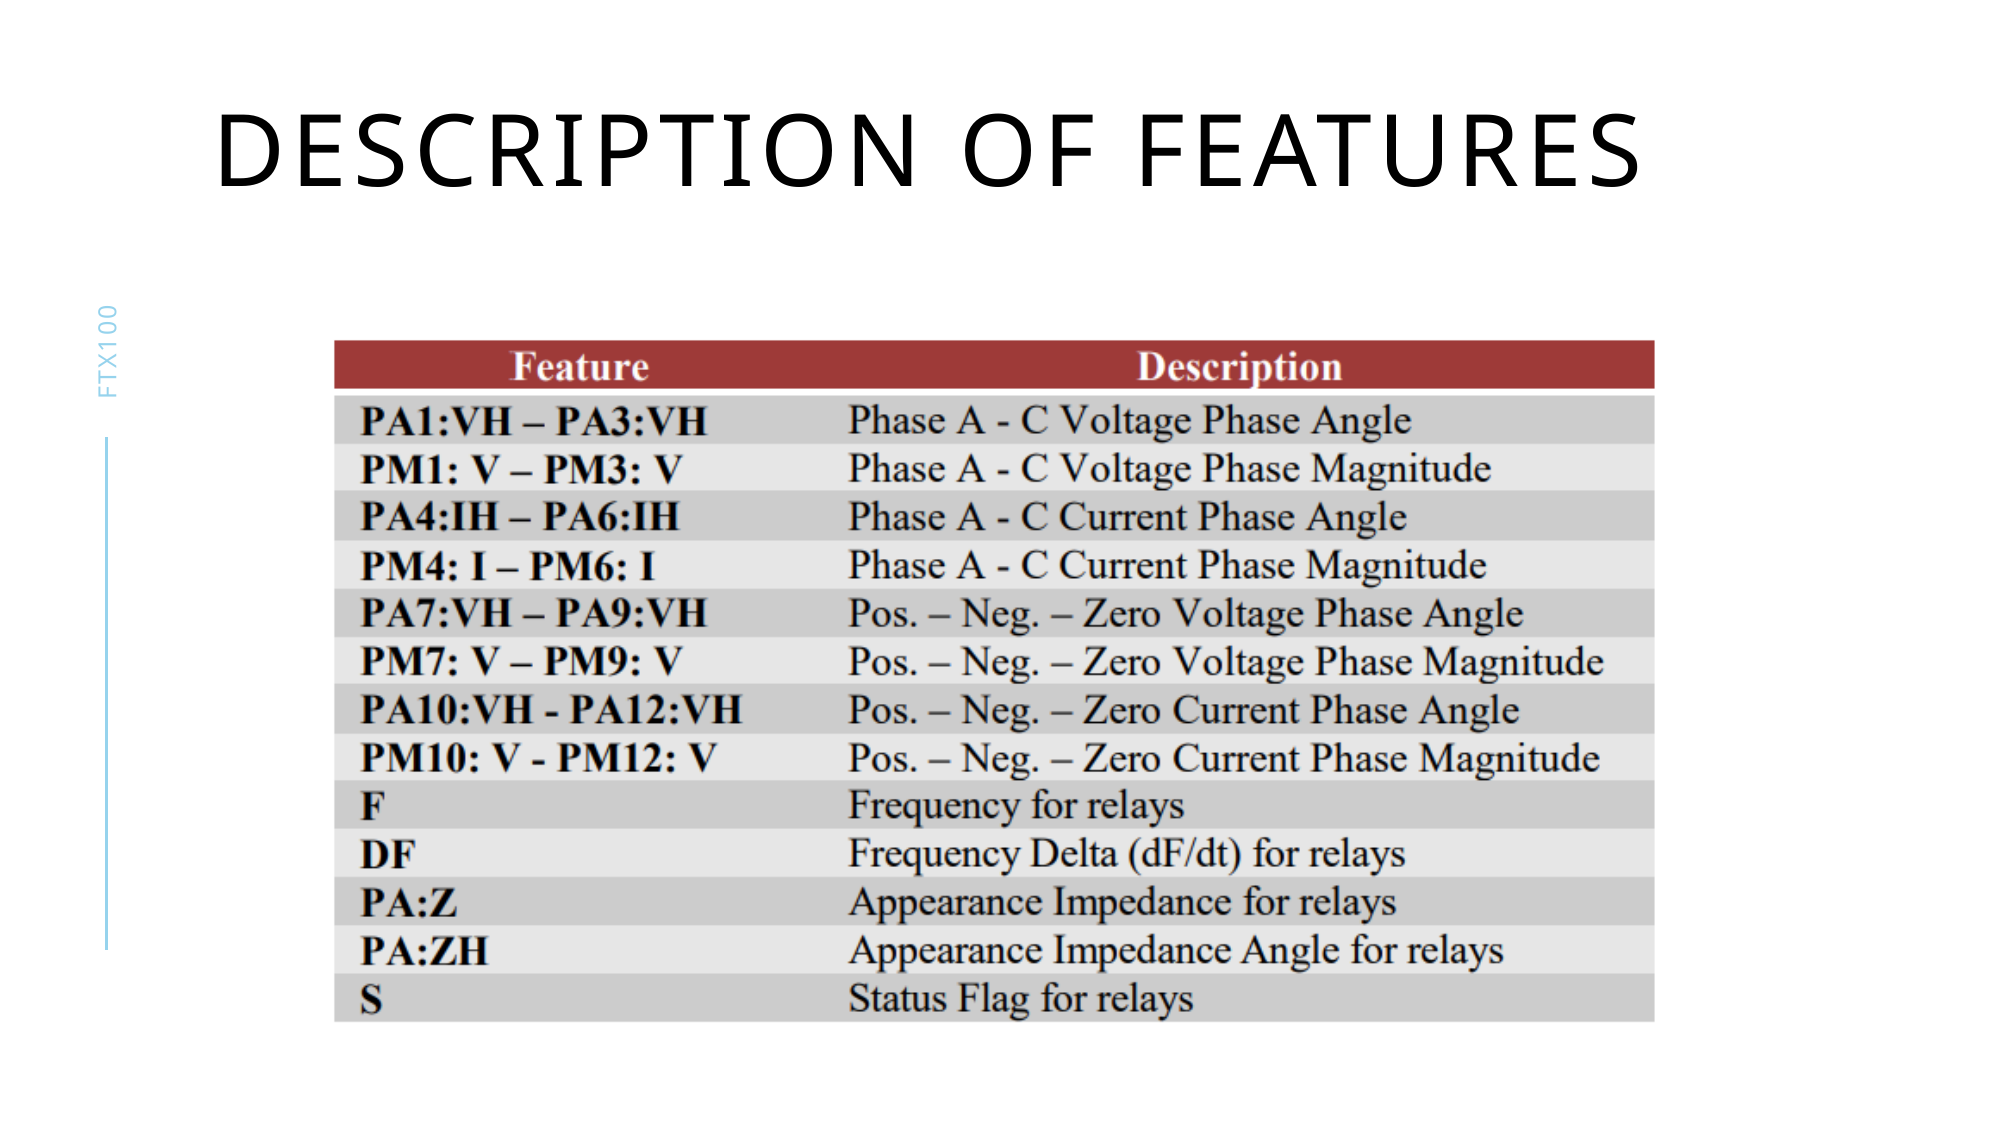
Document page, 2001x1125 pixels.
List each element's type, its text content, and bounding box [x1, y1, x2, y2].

picture [314, 337, 1686, 1055]
title Description of Features [212, 99, 1824, 306]
footer ftx100 [90, 107, 122, 400]
